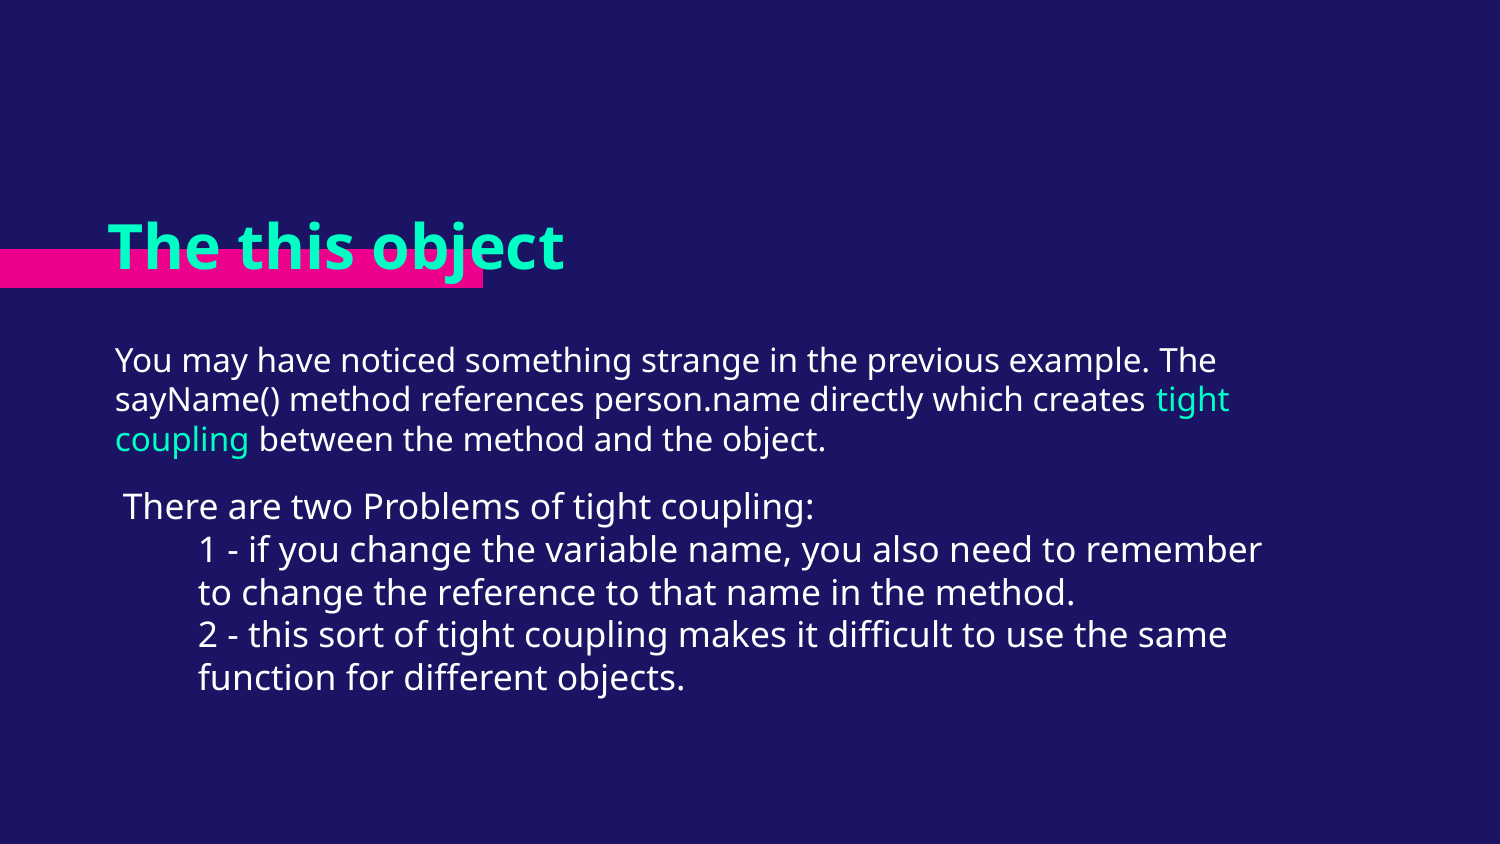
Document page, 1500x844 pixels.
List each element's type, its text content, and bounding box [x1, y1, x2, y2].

text_box There are two Problems of tight coupling: 1 - if you change the variable name, you also need to remember to change the reference to that name in the method. 2 - this sort of tight coupling makes it difficult to use the same function for different objects. [107, 469, 1279, 713]
list You may have noticed something strange in the previous example. The sayName() method references person.name directly which creates tight coupling between the method and the object. [99, 323, 1287, 470]
title The this object [92, 191, 787, 302]
